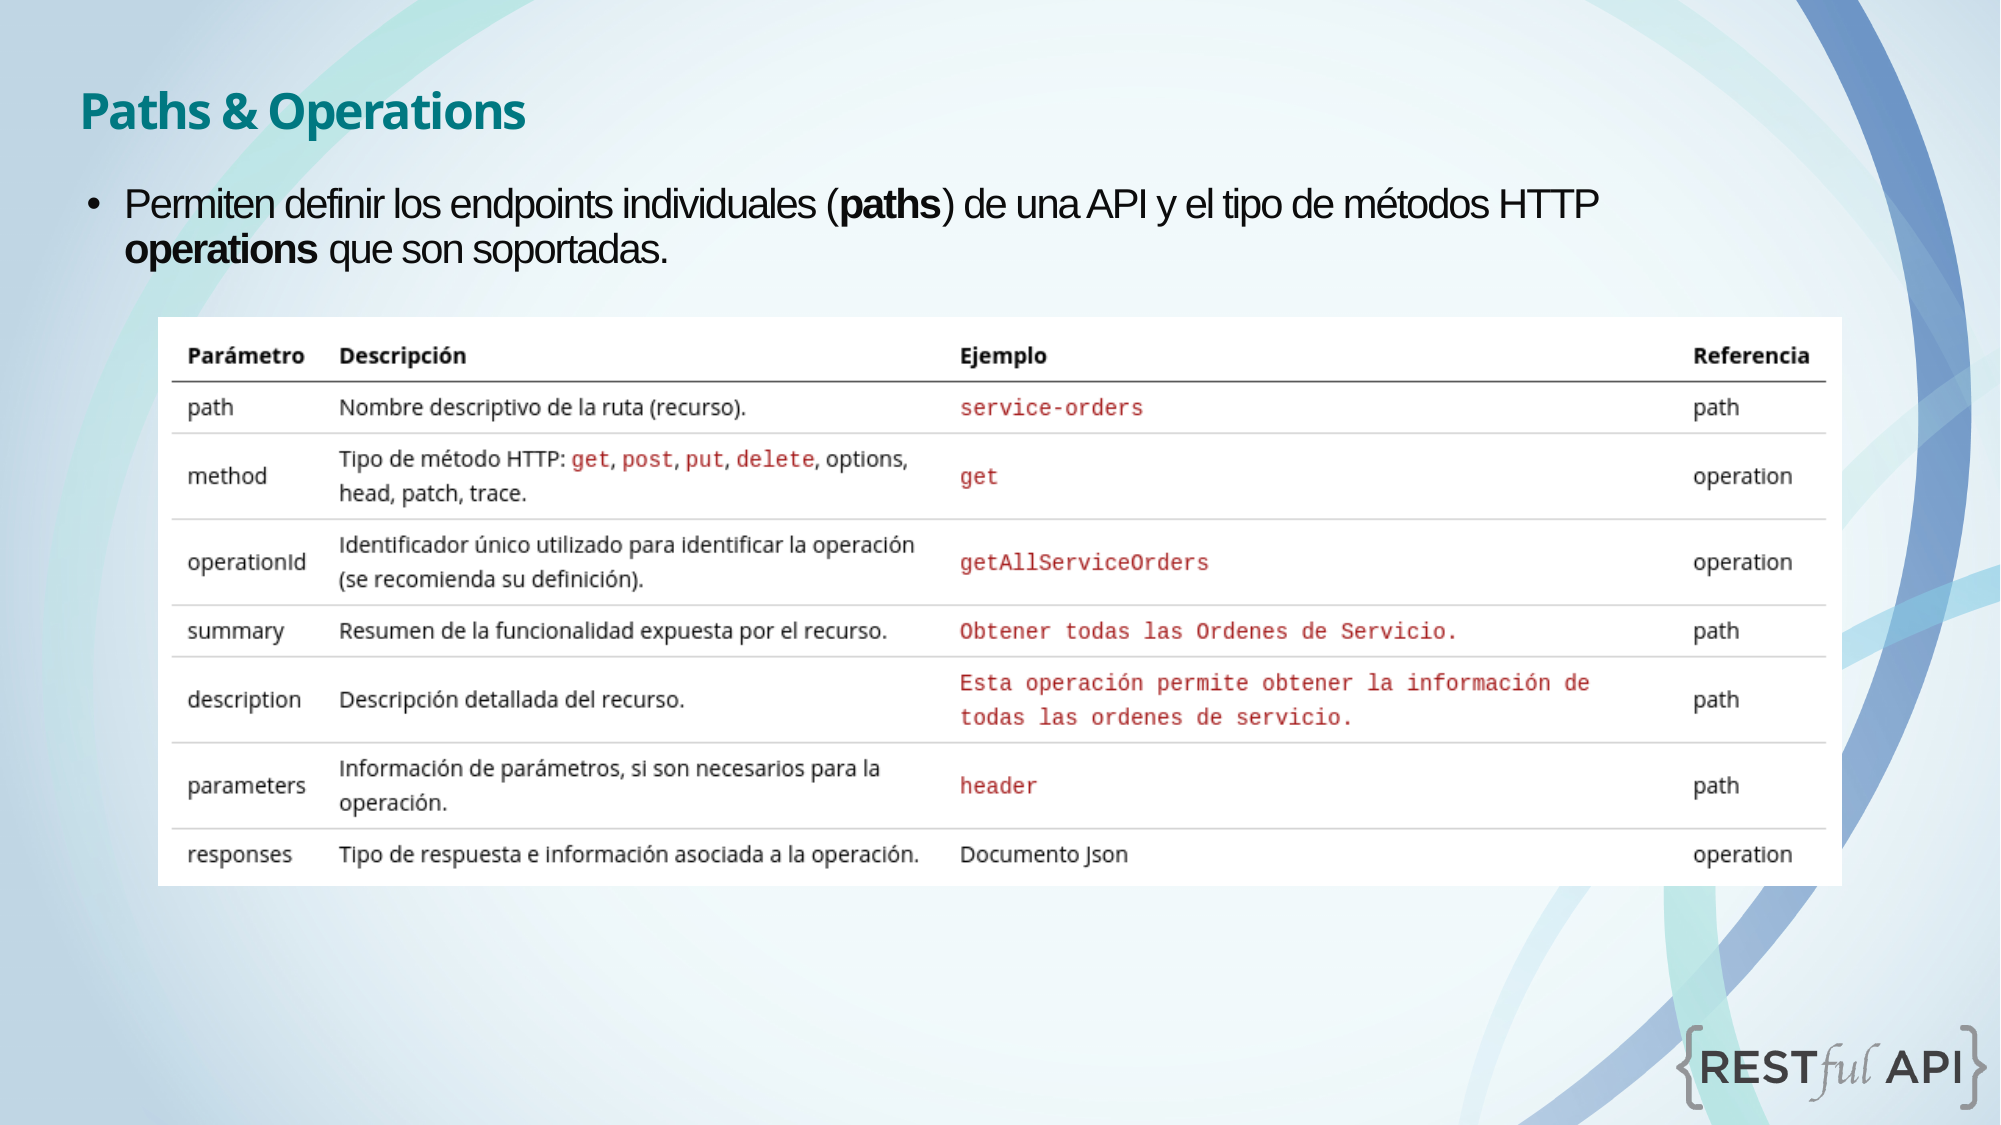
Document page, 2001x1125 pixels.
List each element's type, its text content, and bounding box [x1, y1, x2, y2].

title Paths & Operations [71, 78, 1088, 297]
text_box Permiten definir los endpoints individuales (paths) de una API y el tipo de métodos HTTP operations que son soportadas. [79, 175, 1790, 1014]
picture [0, 0, 2001, 1125]
